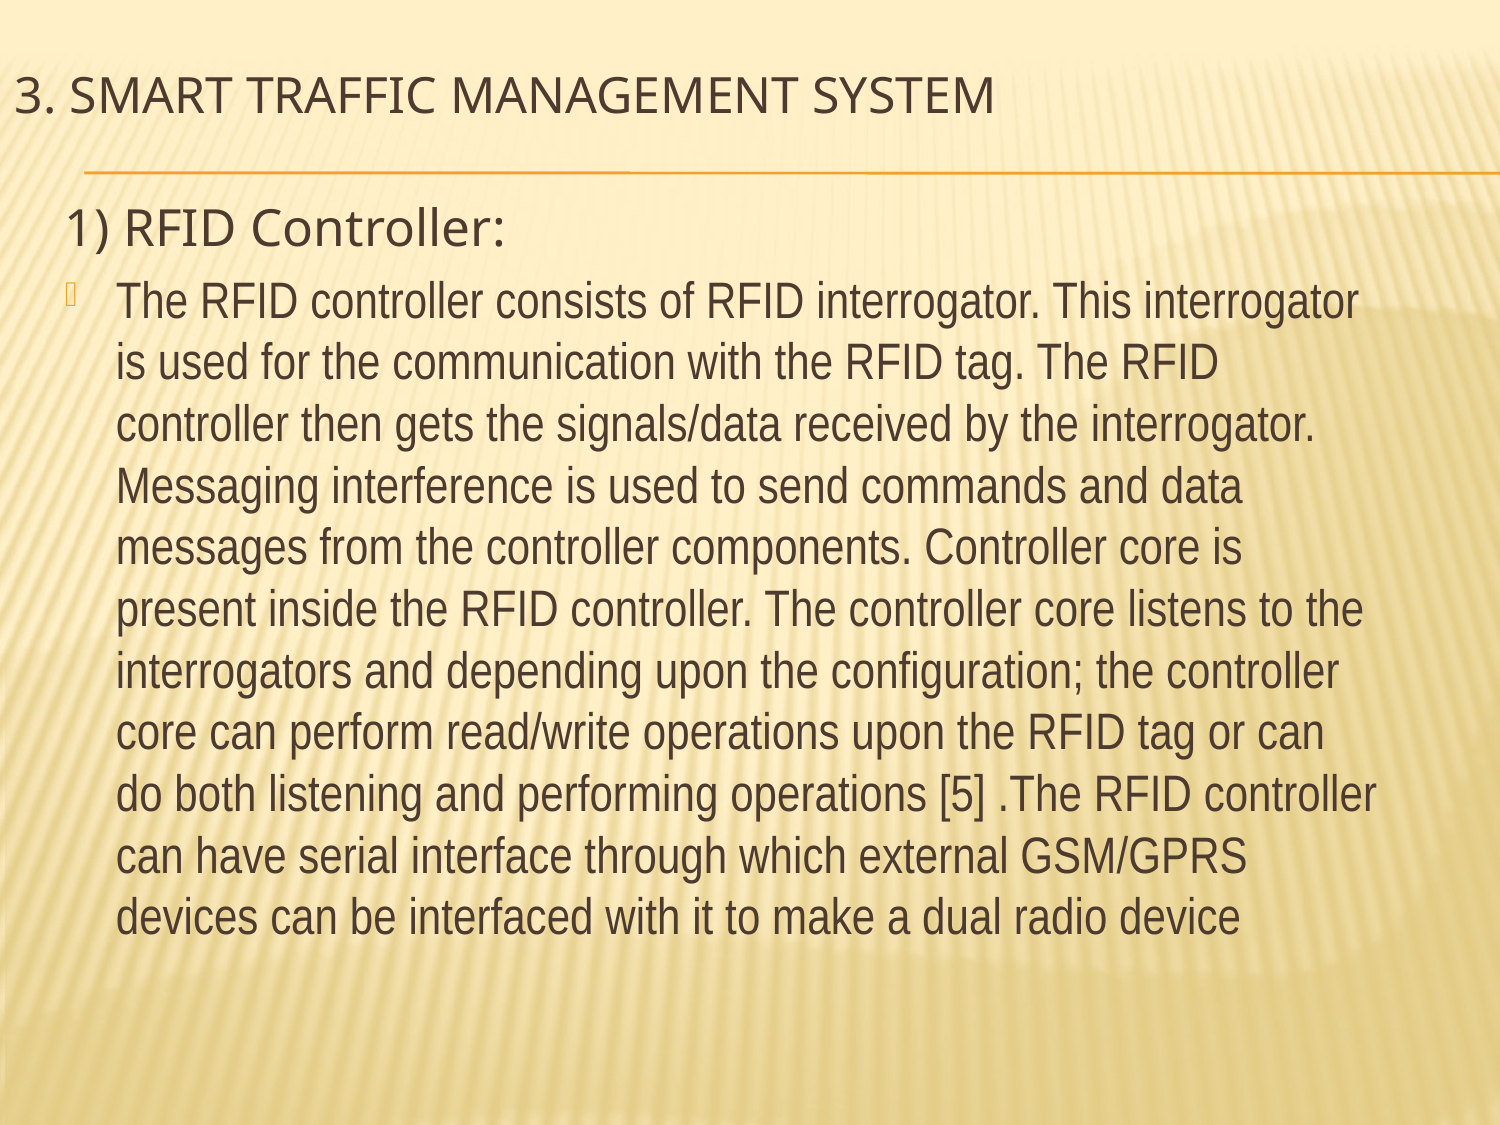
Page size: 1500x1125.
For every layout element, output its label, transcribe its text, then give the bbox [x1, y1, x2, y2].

list 1) RFID Controller: The RFID controller consists of RFID interrogator. This interrogator is used for the communication with the RFID tag. The RFID controller then gets the signals/data received by the interrogator. Messaging interference is used to send commands and data messages from the controller components. Controller core is present inside the RFID controller. The controller core listens to the interrogators and depending upon the configuration; the controller core can perform read/write operations upon the RFID tag or can do both listening and performing operations [5] .The RFID controller can have serial interface through which external GSM/GPRS devices can be interfaced with it to make a dual radio device [50, 187, 1400, 975]
title 3. SMART TRAFFIC MANAGEMENT SYSTEM [0, 0, 1350, 188]
